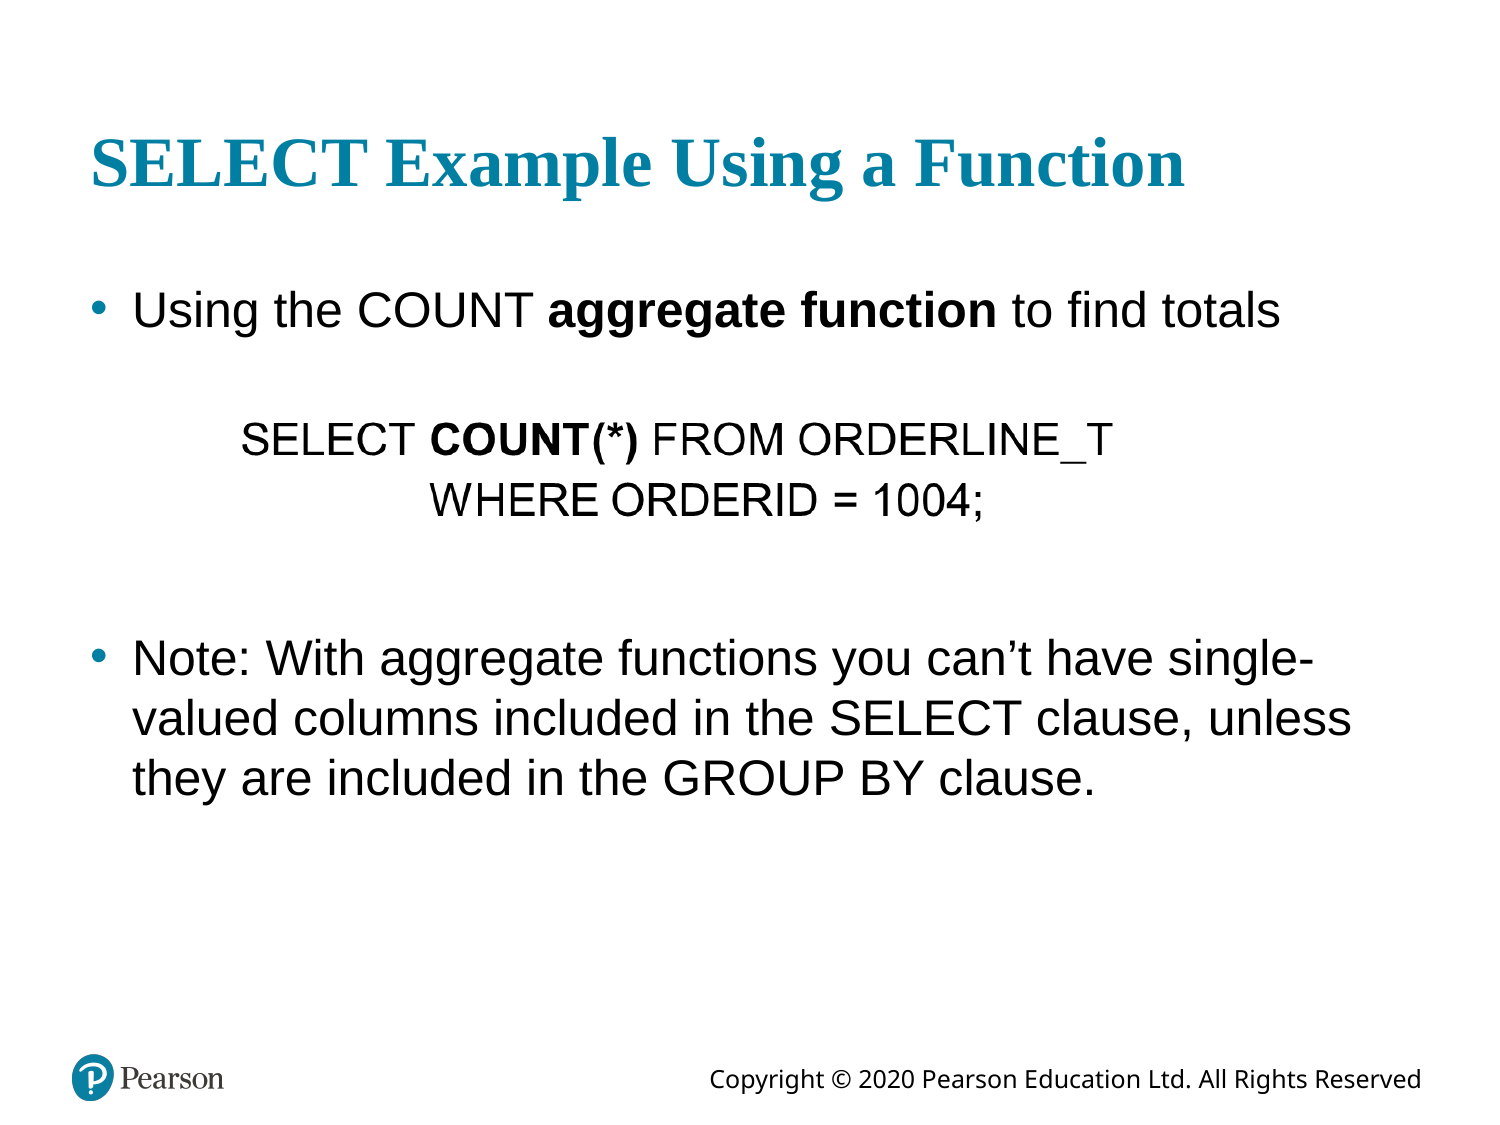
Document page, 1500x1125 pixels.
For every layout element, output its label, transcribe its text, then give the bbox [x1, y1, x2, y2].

picture [72, 1087, 83, 1101]
picture [230, 399, 1127, 539]
picture [98, 1054, 224, 1101]
list Using the COUNT aggregate function to find totals [75, 262, 1425, 355]
picture [72, 1054, 88, 1070]
list Note: With aggregate functions you can’t have single-valued columns included in the SELECT clause, unless they are included in the GROUP BY clause. [75, 610, 1425, 829]
picture [80, 1063, 106, 1088]
title SELECT Example Using a Function [75, 35, 1425, 216]
